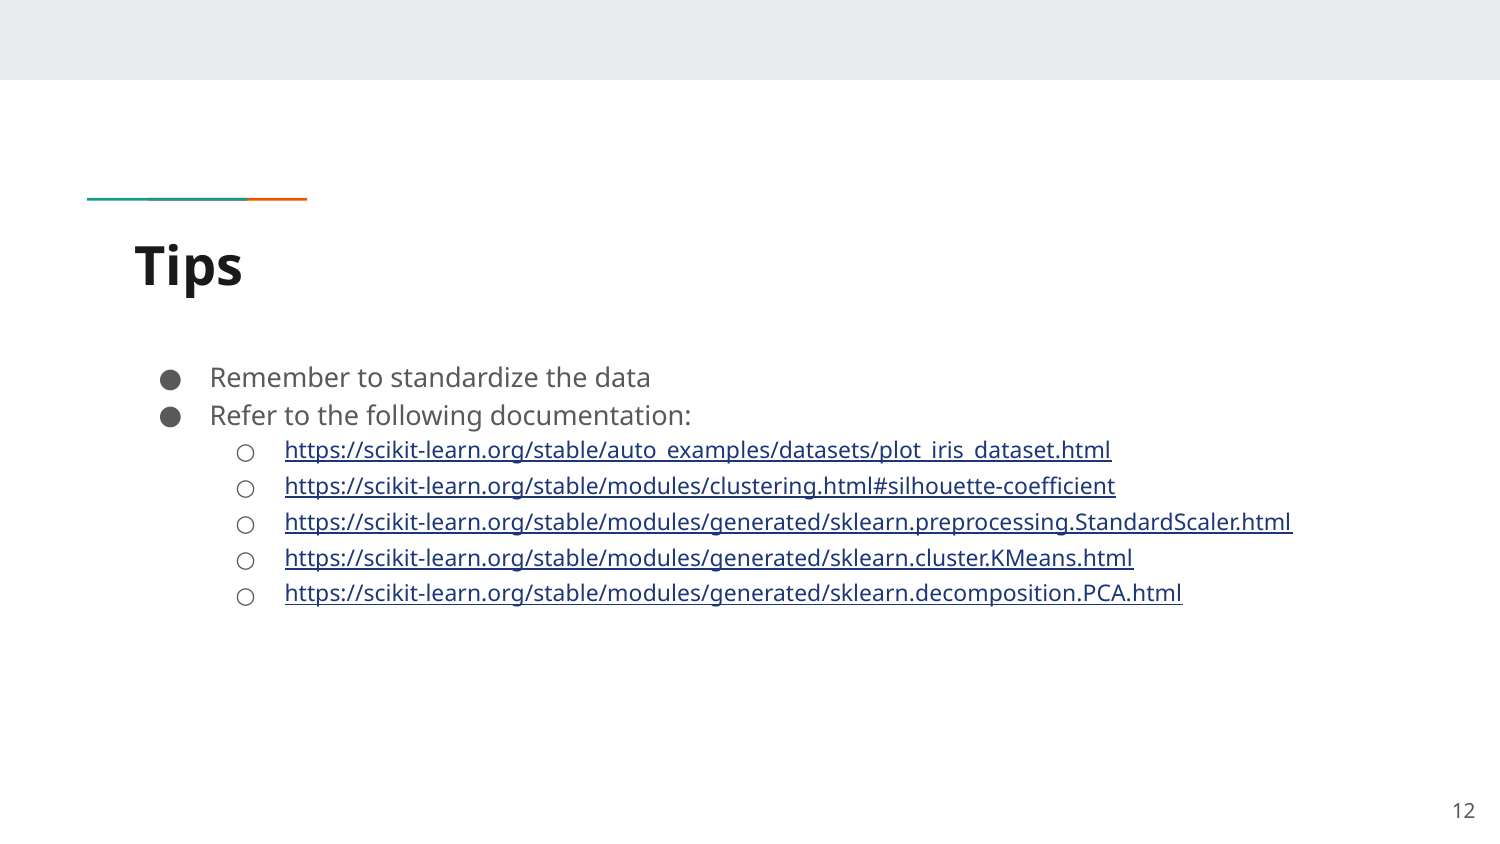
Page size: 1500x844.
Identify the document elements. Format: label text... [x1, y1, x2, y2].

title Tips [119, 216, 1381, 305]
slide_number ‹#› [1400, 779, 1491, 844]
list Remember to standardize the data Refer to the following documentation: https://scikit-learn.org/stable/auto_examples/datasets/plot_iris_dataset.html https://scikit-learn.org/stable/modules/clustering.html#silhouette-coefficient https://scikit-learn.org/stable/modules/generated/sklearn.preprocessing.StandardScaler.html https://scikit-learn.org/stable/modules/generated/sklearn.cluster.KMeans.html https://scikit-learn.org/stable/modules/generated/sklearn.decomposition.PCA.html [119, 341, 1381, 712]
